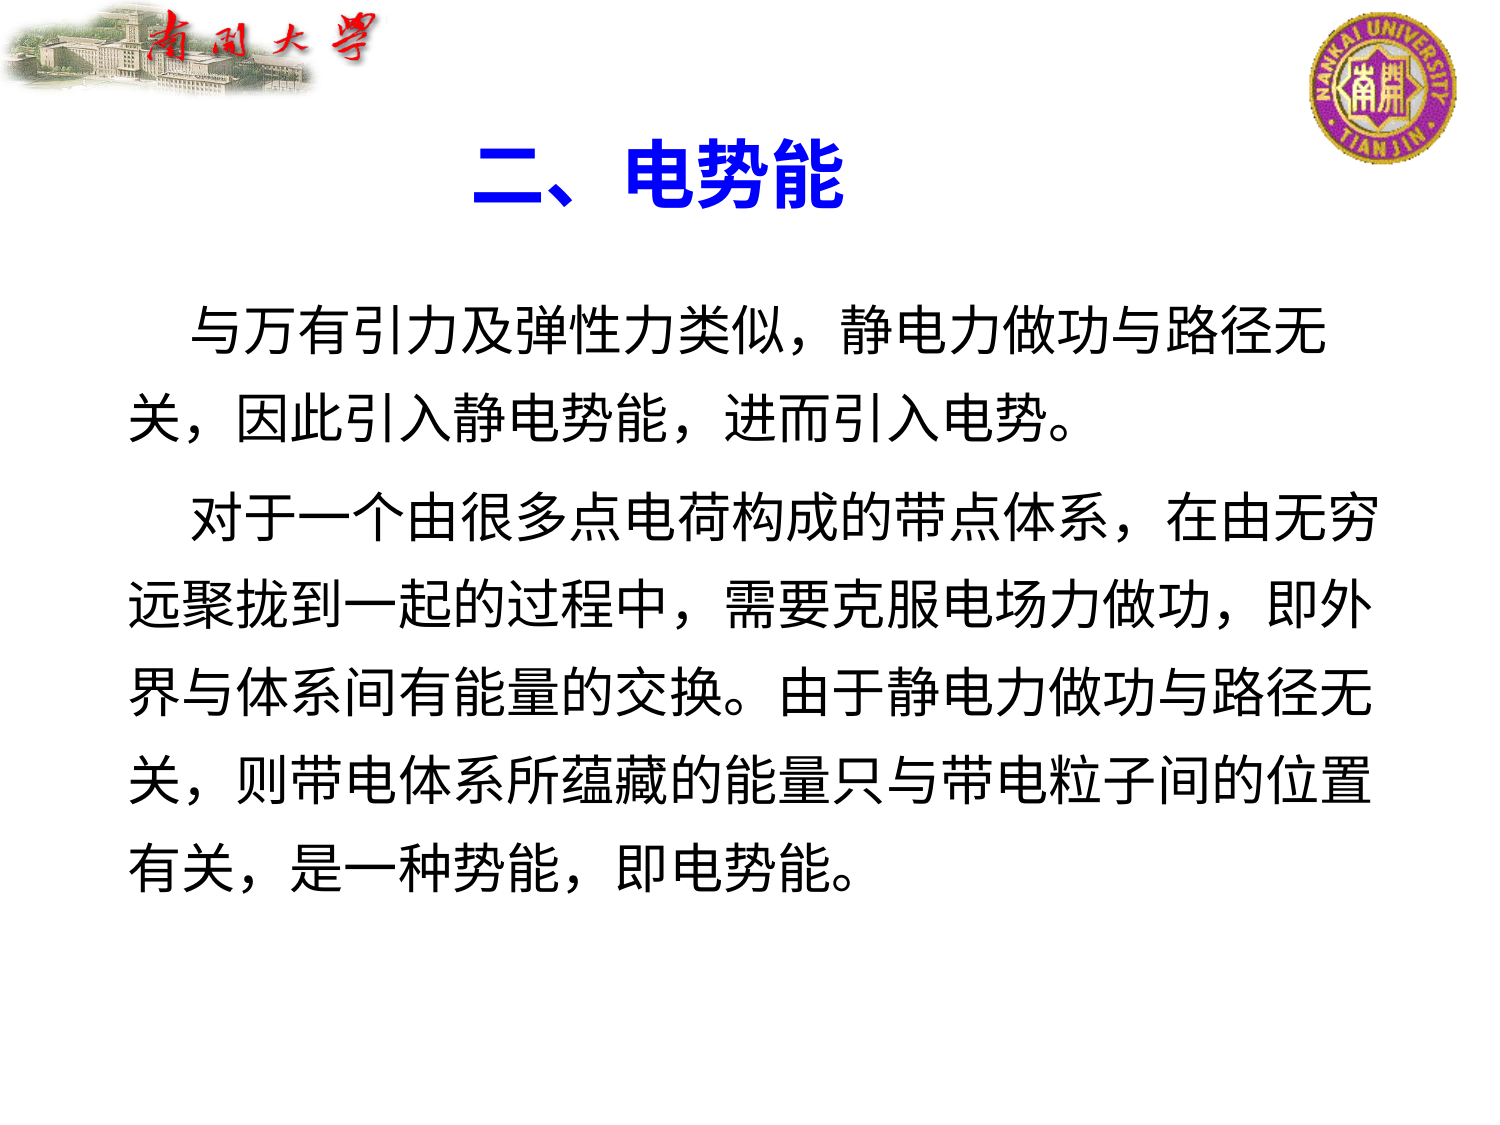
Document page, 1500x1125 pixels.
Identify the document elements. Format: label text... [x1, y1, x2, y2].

picture [1262, 0, 1500, 178]
title 二、电势能 [0, 101, 1400, 244]
list 与万有引力及弹性力类似，静电力做功与路径无关，因此引入静电势能，进而引入电势。 对于一个由很多点电荷构成的带点体系，在由无穷远聚拢到一起的过程中，需要克服电场力做功，即外界与体系间有能量的交换。由于静电力做功与路径无关，则带电体系所蕴藏的能量只与带电粒子间的位置有关，是一种势能，即电势能。 [111, 190, 1418, 1125]
picture [0, 0, 388, 100]
